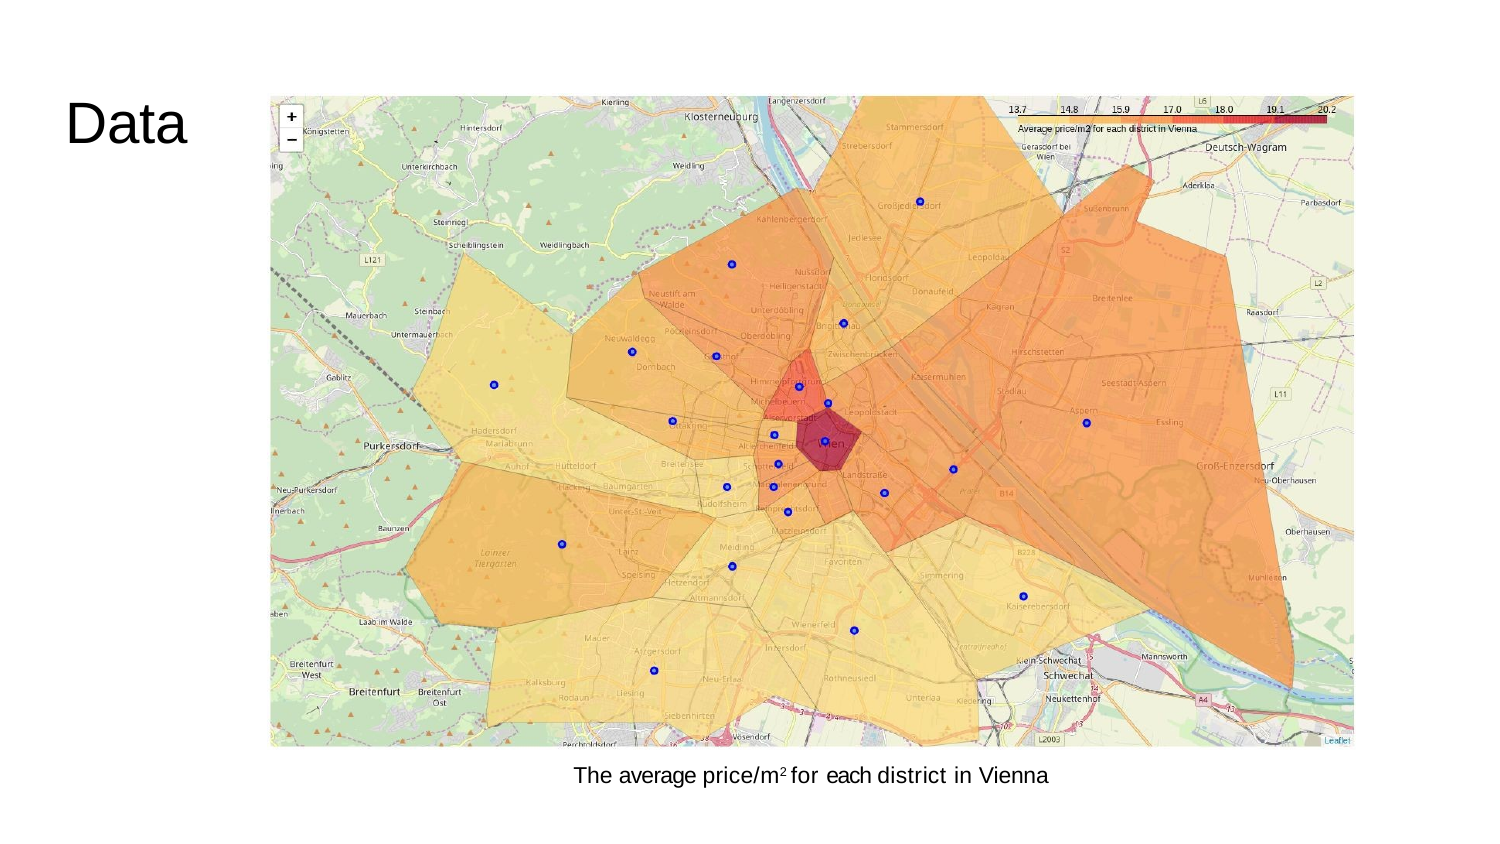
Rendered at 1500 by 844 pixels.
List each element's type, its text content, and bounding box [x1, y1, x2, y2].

picture [266, 93, 1356, 751]
title Data [63, 82, 191, 226]
text_box The average price/m2 for each district in Vienna [567, 758, 1059, 788]
